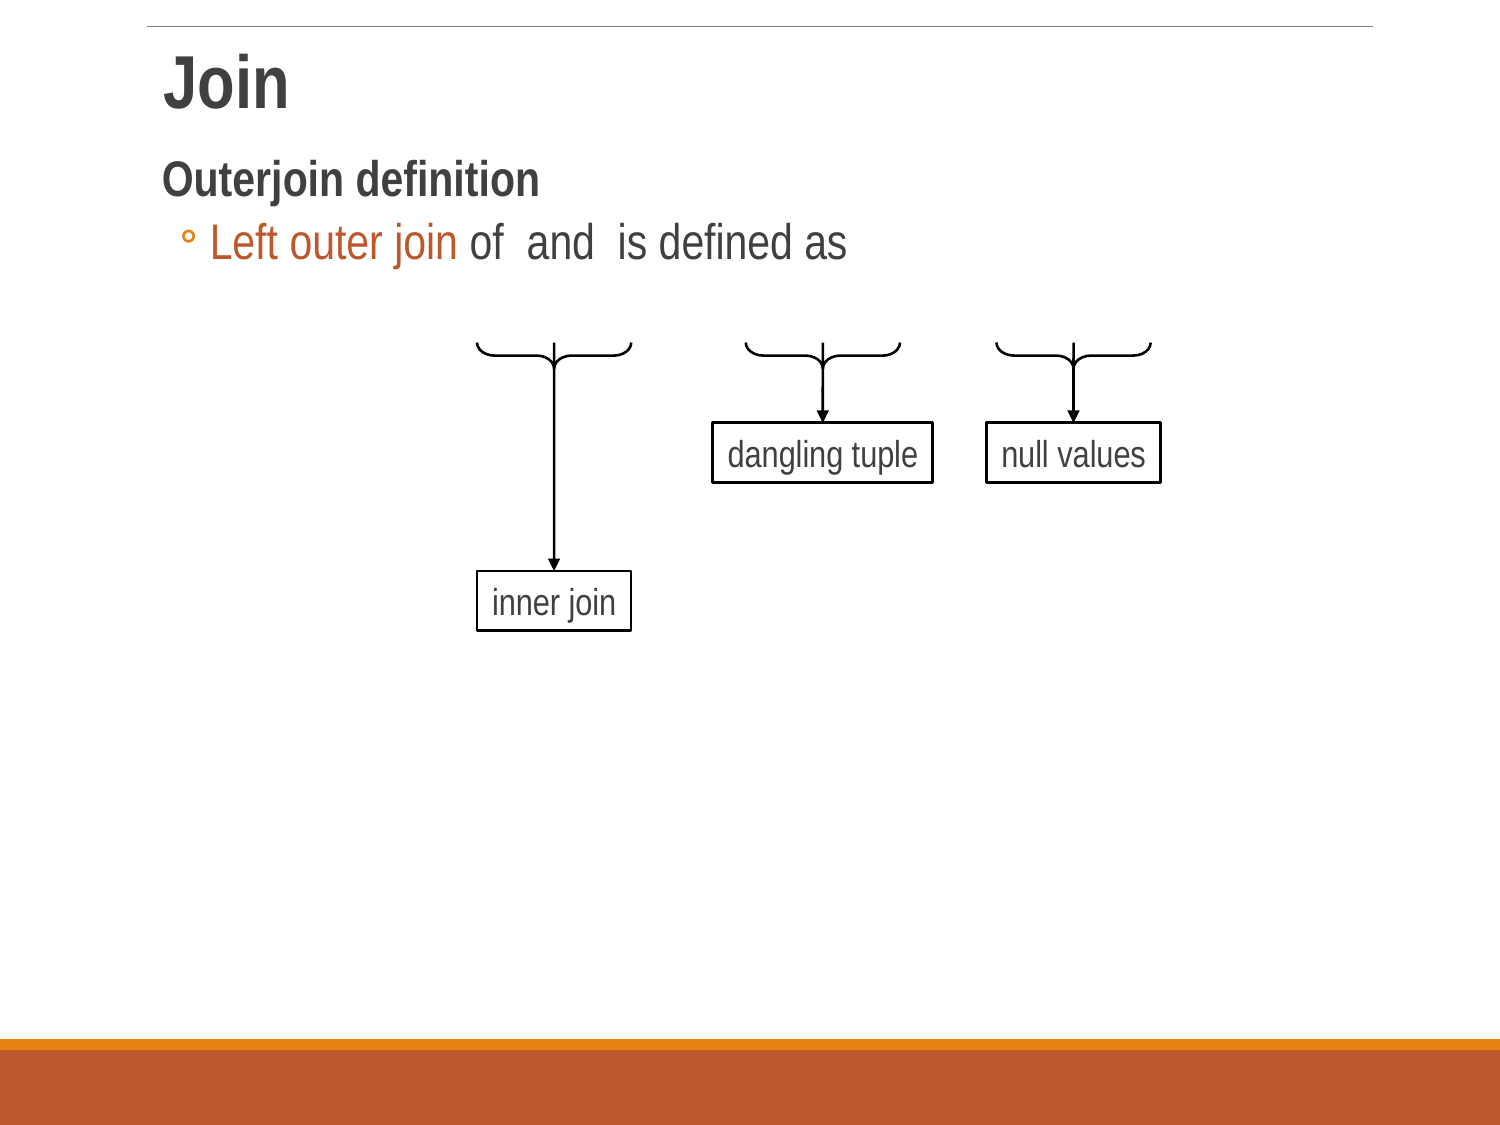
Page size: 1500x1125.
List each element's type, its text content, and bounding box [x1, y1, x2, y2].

text_box null values [985, 421, 1162, 484]
text_box inner join [476, 570, 632, 632]
text_box dangling tuple [711, 421, 934, 484]
text_box [825, 342, 902, 366]
text_box [995, 342, 1072, 368]
text_box [556, 342, 633, 366]
text_box [475, 342, 552, 366]
text_box [1075, 342, 1152, 368]
text_box [744, 342, 821, 366]
